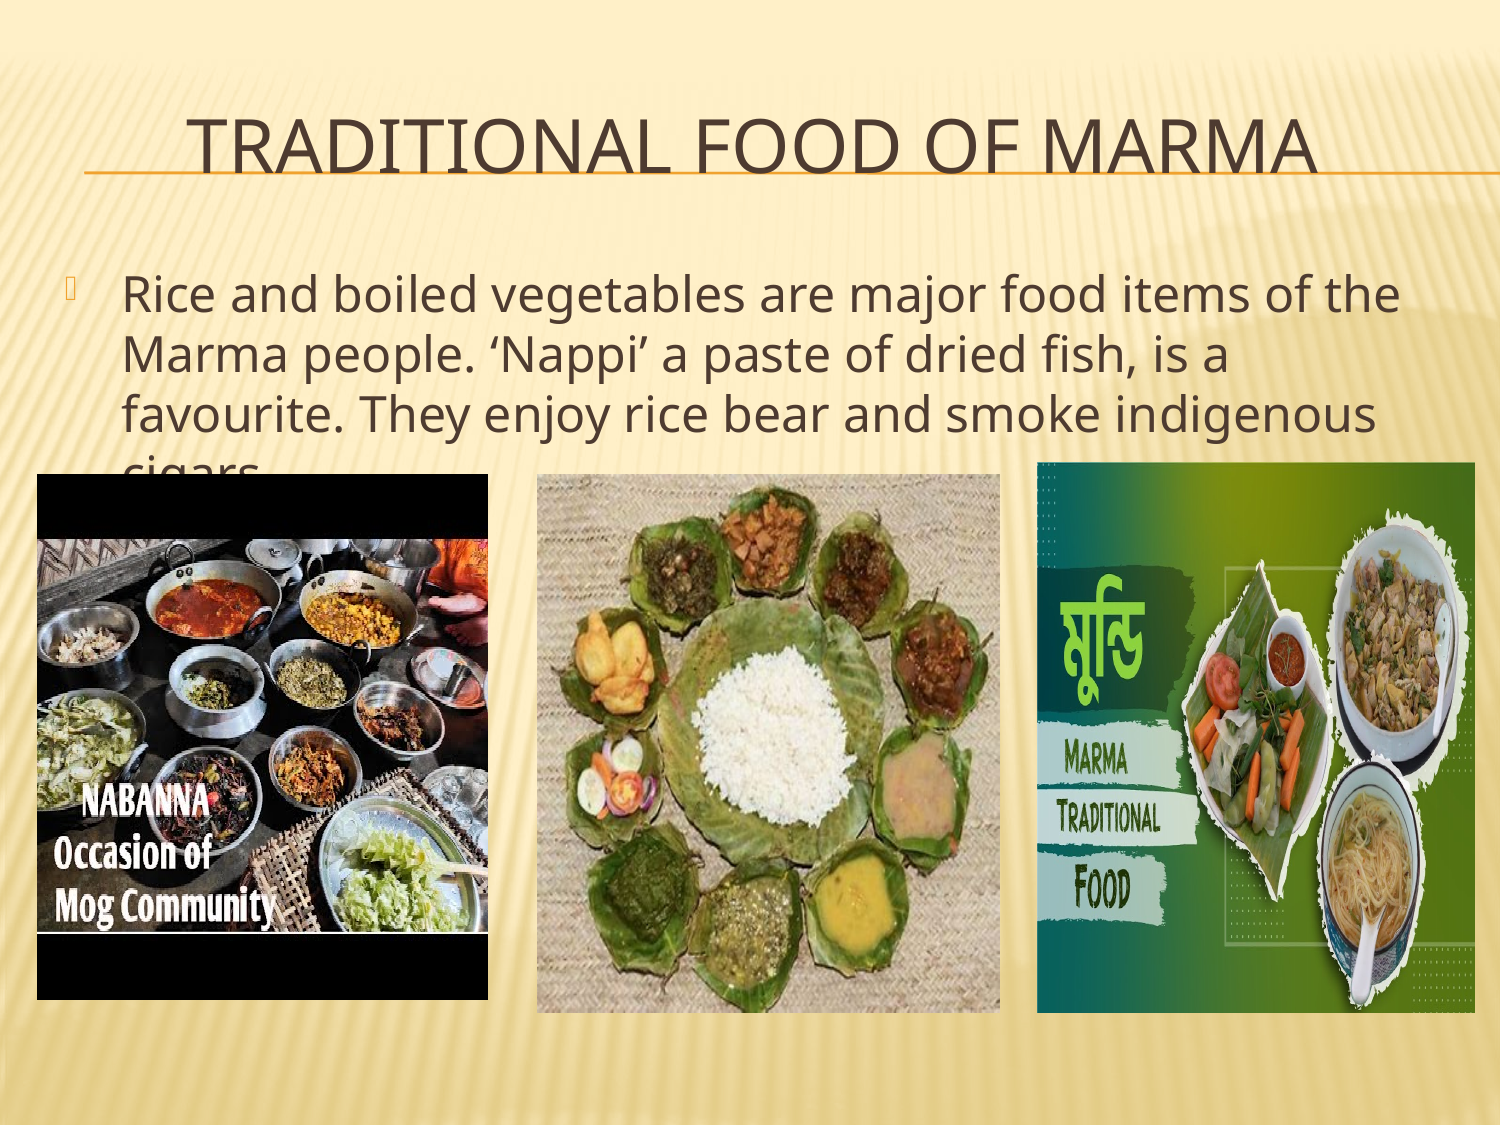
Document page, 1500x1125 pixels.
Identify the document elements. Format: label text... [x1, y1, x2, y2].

picture [37, 474, 488, 1001]
picture [1037, 462, 1476, 1013]
title Traditional food of marma [50, 75, 1475, 213]
picture [537, 474, 1001, 1013]
list Rice and boiled vegetables are major food items of the Marma people. ‘Nappi’ a paste of dried fish, is a favourite. They enjoy rice bear and smoke indigenous cigars. [50, 254, 1475, 998]
